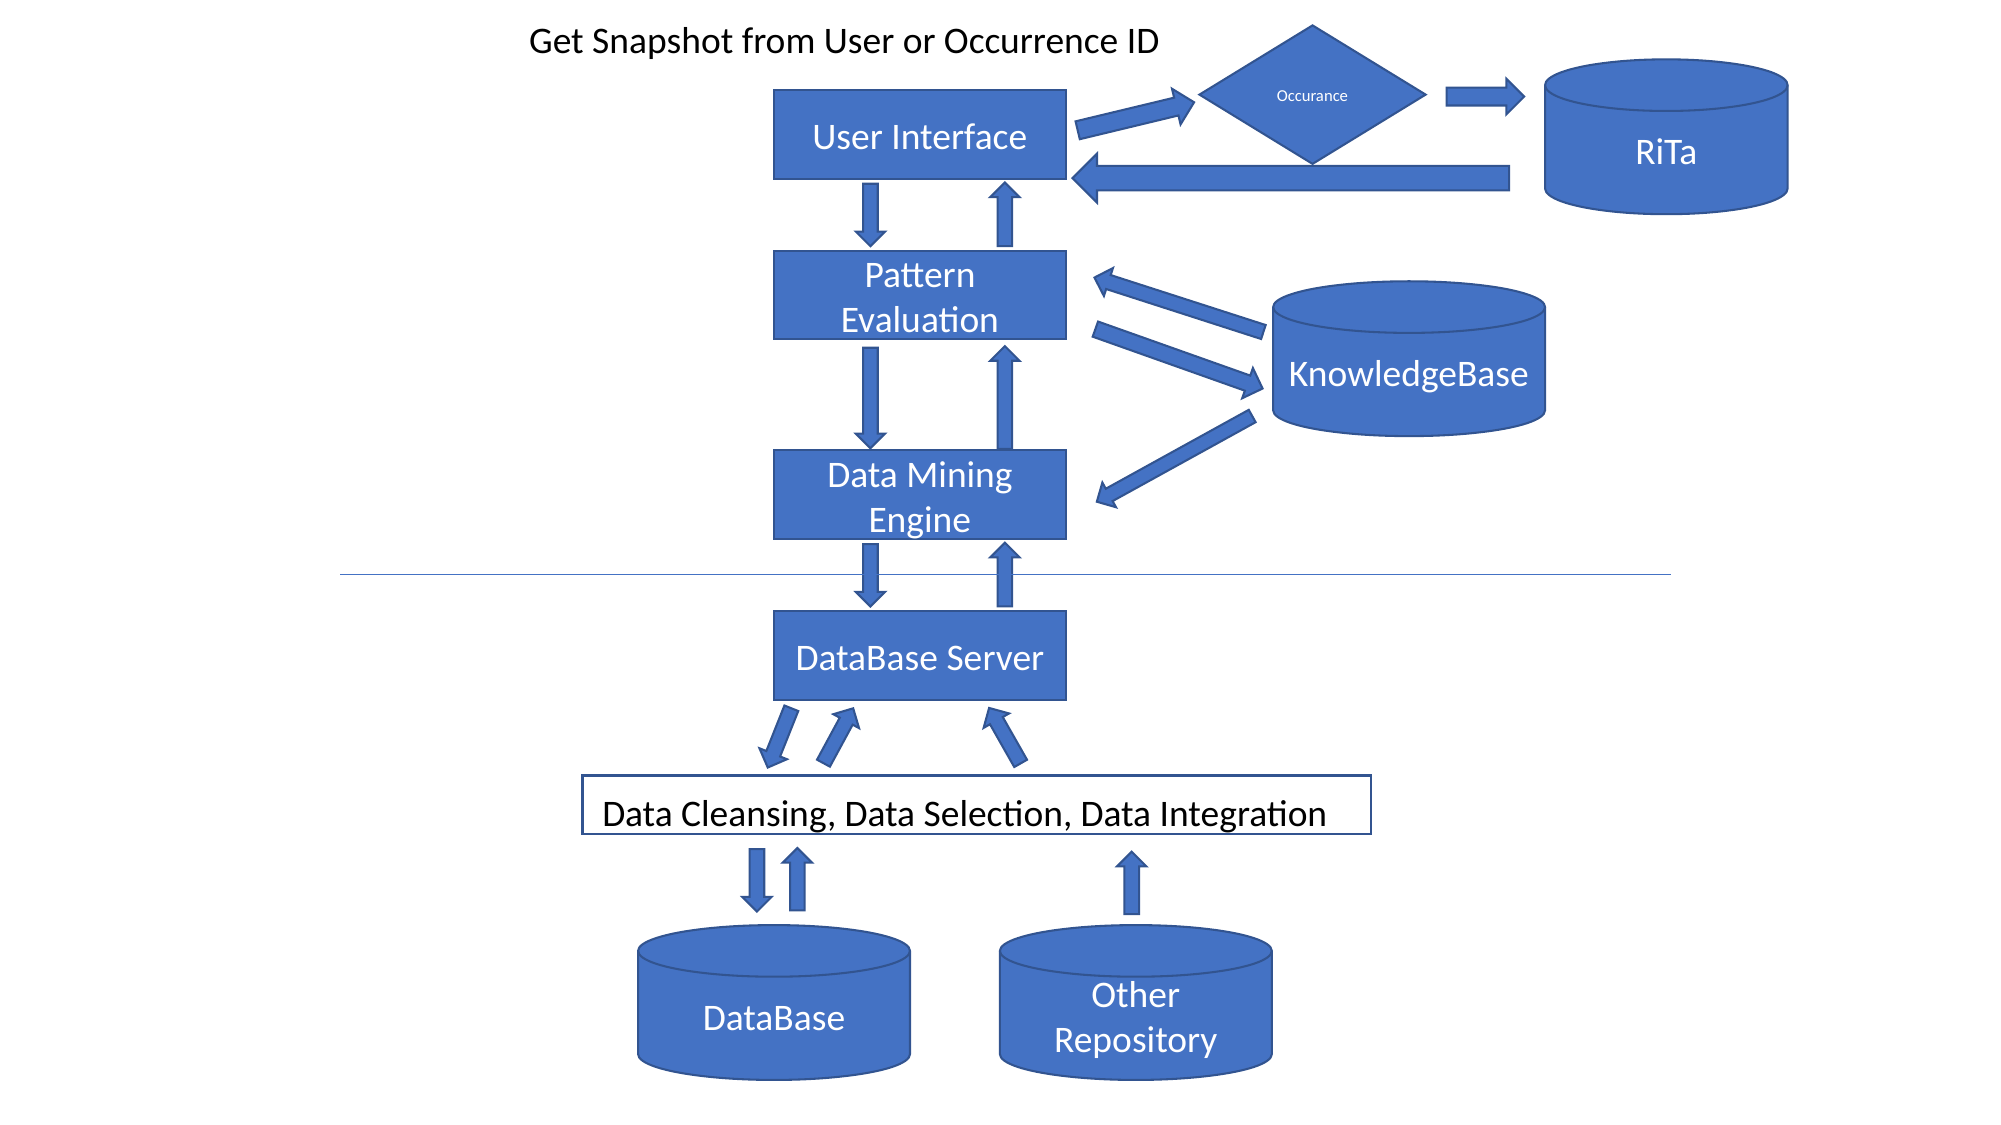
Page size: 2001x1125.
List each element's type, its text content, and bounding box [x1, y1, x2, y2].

text_box [987, 344, 1023, 450]
text_box Occurance [1197, 24, 1428, 164]
text_box [581, 774, 1372, 835]
text_box [987, 541, 1023, 574]
text_box [815, 707, 861, 769]
text_box Data Mining Engine [773, 449, 1067, 540]
text_box DataBase [637, 924, 912, 1081]
text_box [1093, 265, 1267, 341]
text_box [1445, 76, 1526, 117]
text_box [981, 706, 1029, 769]
text_box [1095, 408, 1258, 509]
text_box [757, 704, 800, 769]
text_box [853, 575, 888, 608]
text_box [996, 575, 1014, 608]
text_box [1114, 850, 1149, 916]
text_box [853, 182, 888, 248]
text_box [1071, 151, 1511, 206]
text_box [1074, 86, 1196, 141]
text_box Other Repository [998, 924, 1273, 1081]
text_box [862, 543, 879, 574]
text_box [987, 180, 1023, 248]
text_box DataBase Server [773, 610, 1067, 701]
text_box [739, 848, 775, 914]
text_box [780, 846, 815, 912]
text_box Get Snapshot from User or Occurrence ID [514, 8, 1217, 69]
text_box Data Cleansing, Data Selection, Data Integration [587, 835, 1344, 842]
text_box [853, 346, 888, 450]
text_box User Interface [773, 89, 1067, 180]
text_box KnowledgeBase [1272, 280, 1547, 438]
text_box [1091, 320, 1264, 401]
text_box Pattern Evaluation [773, 250, 1067, 340]
text_box RiTa [1544, 58, 1789, 216]
